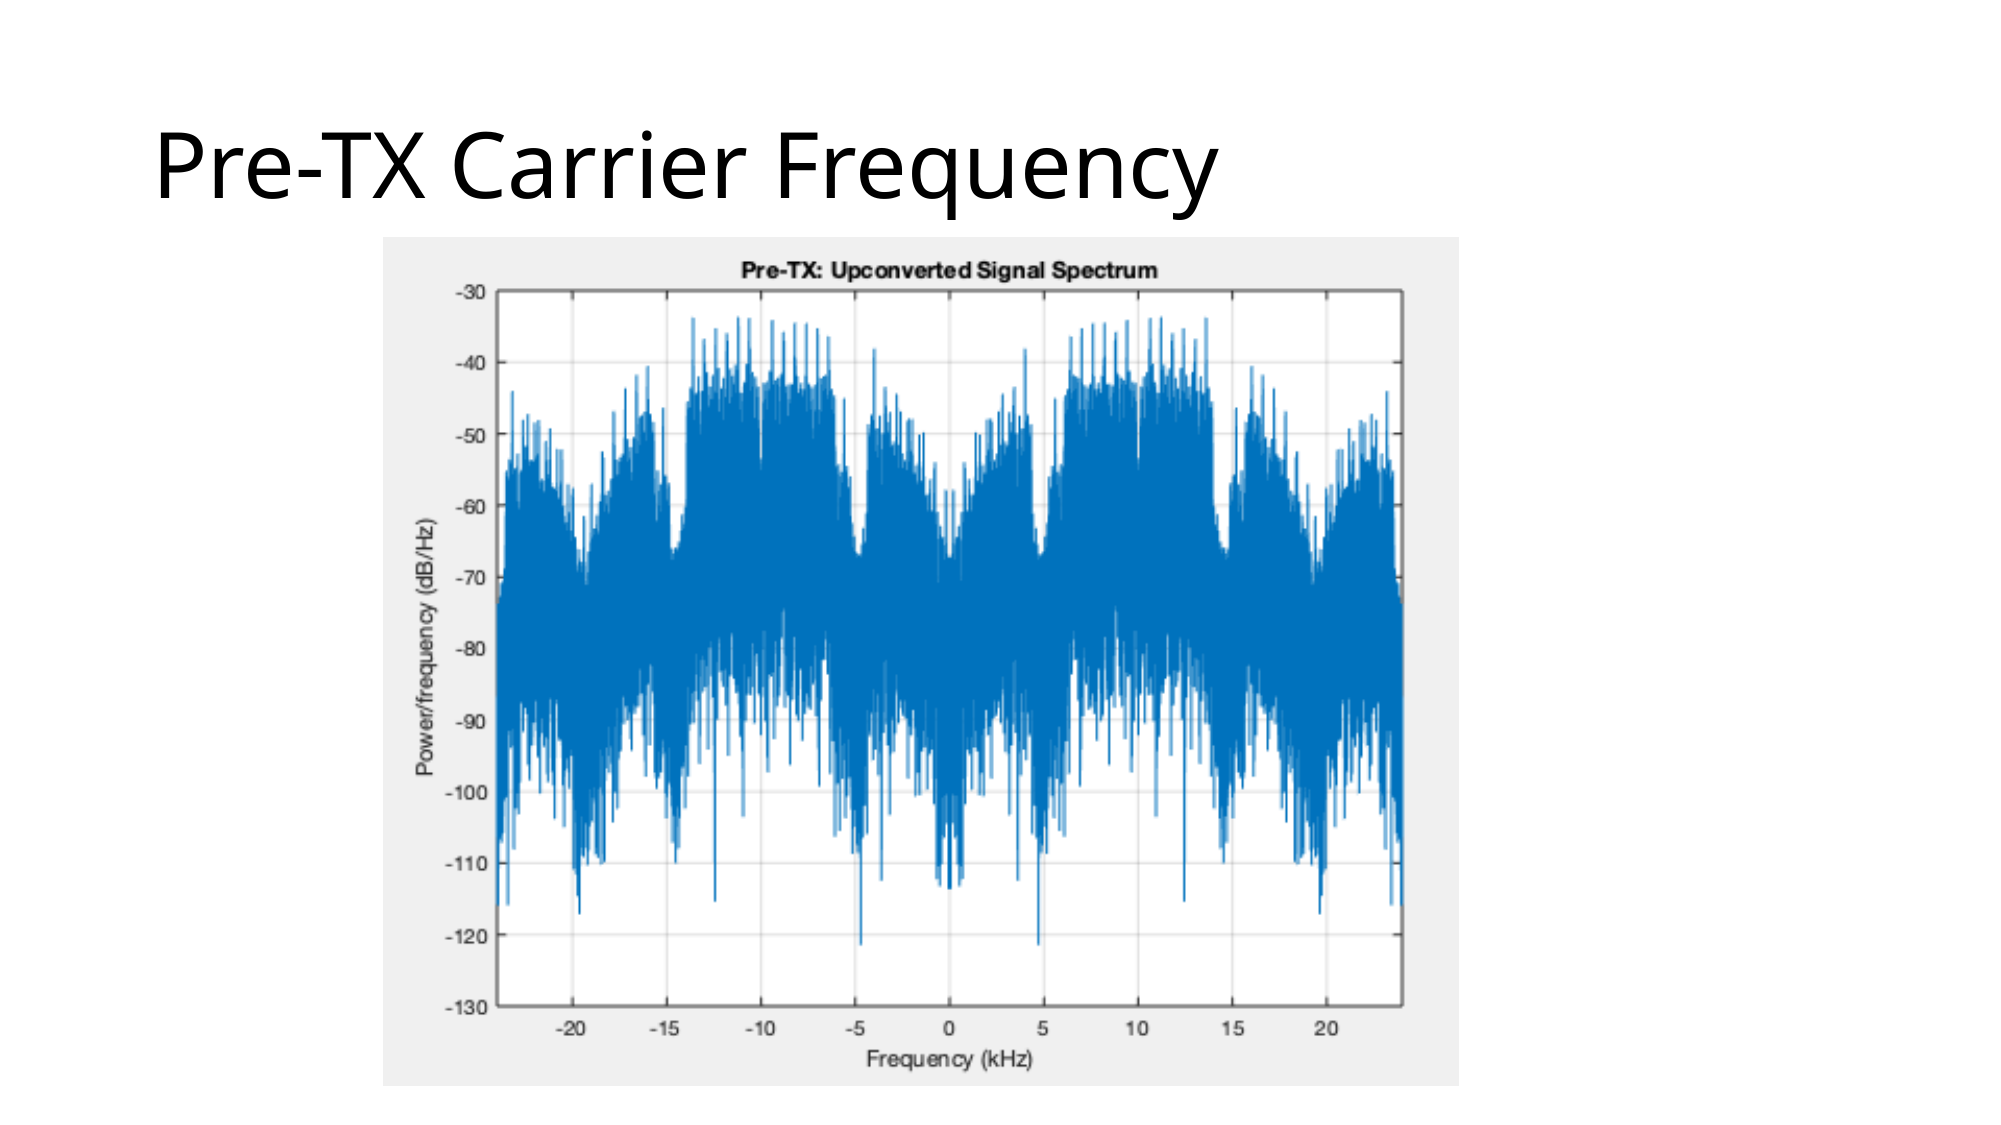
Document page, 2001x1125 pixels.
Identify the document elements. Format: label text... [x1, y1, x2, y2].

title Pre-TX Carrier Frequency [137, 59, 1863, 278]
picture [383, 237, 1459, 1086]
